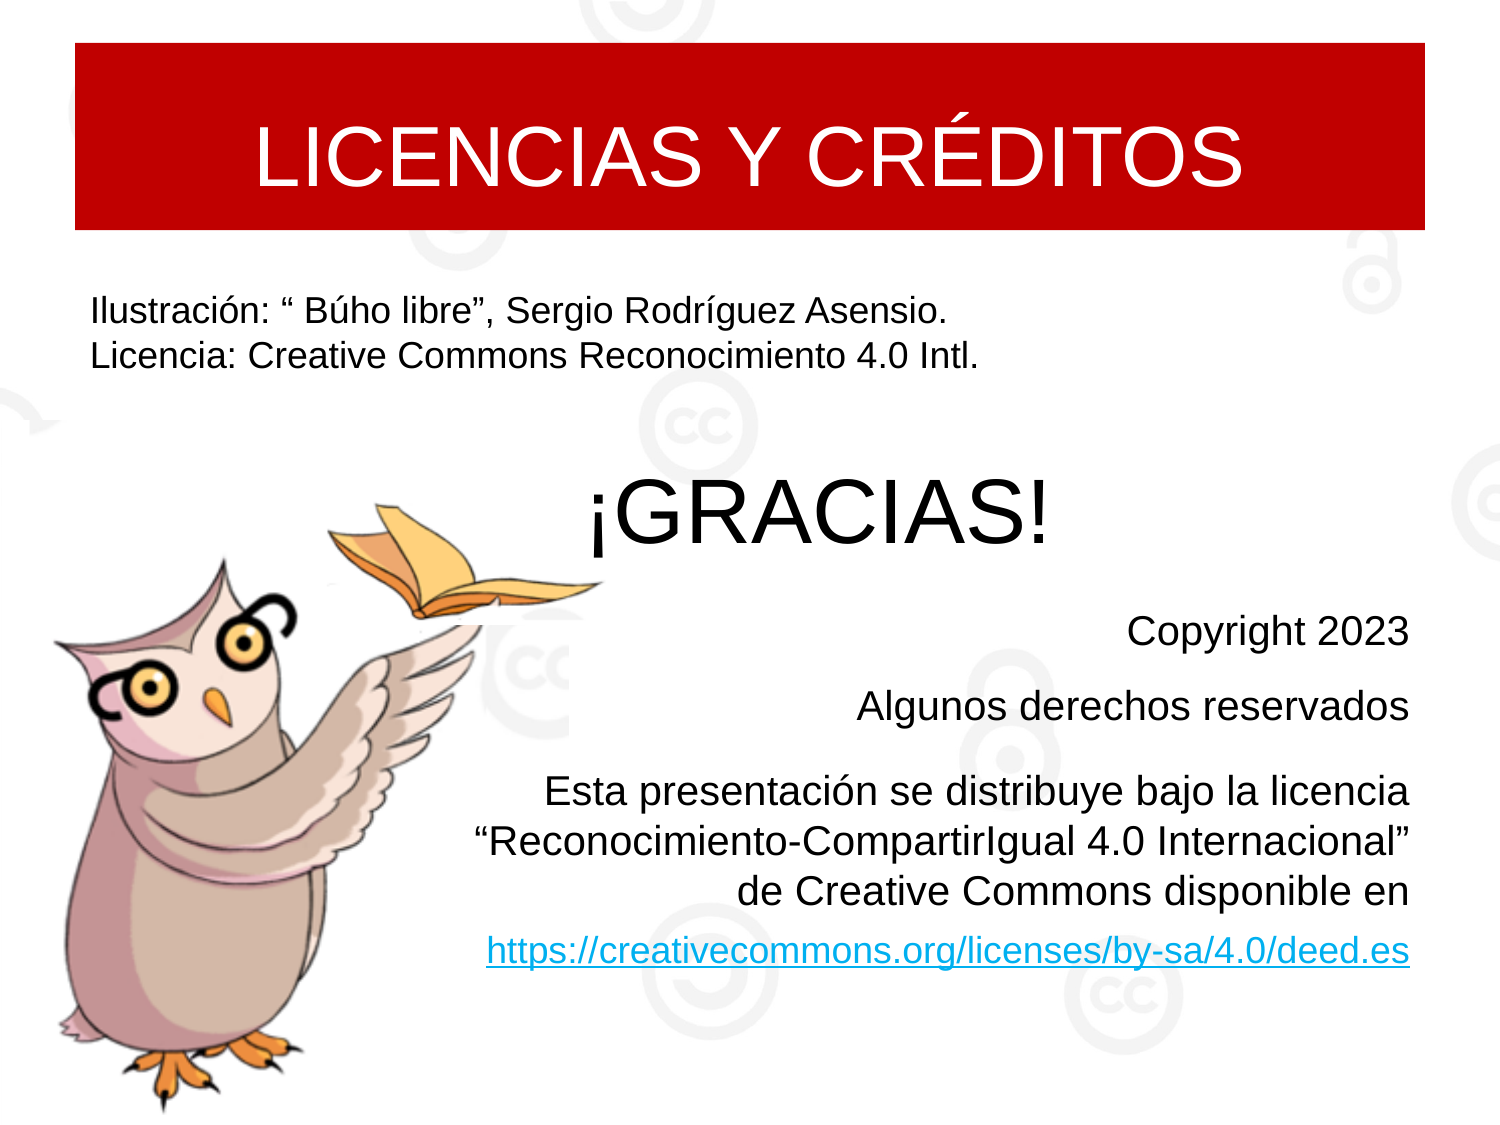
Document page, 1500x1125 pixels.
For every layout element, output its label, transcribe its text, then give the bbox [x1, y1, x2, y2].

text_box ¡GRACIAS! [573, 444, 1113, 569]
picture [0, 0, 1500, 1125]
text_box Copyright 2023 Algunos derechos reservados [749, 571, 1425, 737]
text_box Ilustración: “ Búho libre”, Sergio Rodríguez Asensio. Licencia: Creative Commons Reconocimiento 4.0 Intl. [75, 278, 1176, 384]
title Licencias y créditos [75, 42, 1425, 231]
text_box Esta presentación se distribuye bajo la licencia “Reconocimiento-CompartirIgual 4.0 Internacional” de Creative Commons disponible en https://creativecommons.org/licenses/by-sa/4.0/deed.es [573, 756, 1425, 979]
